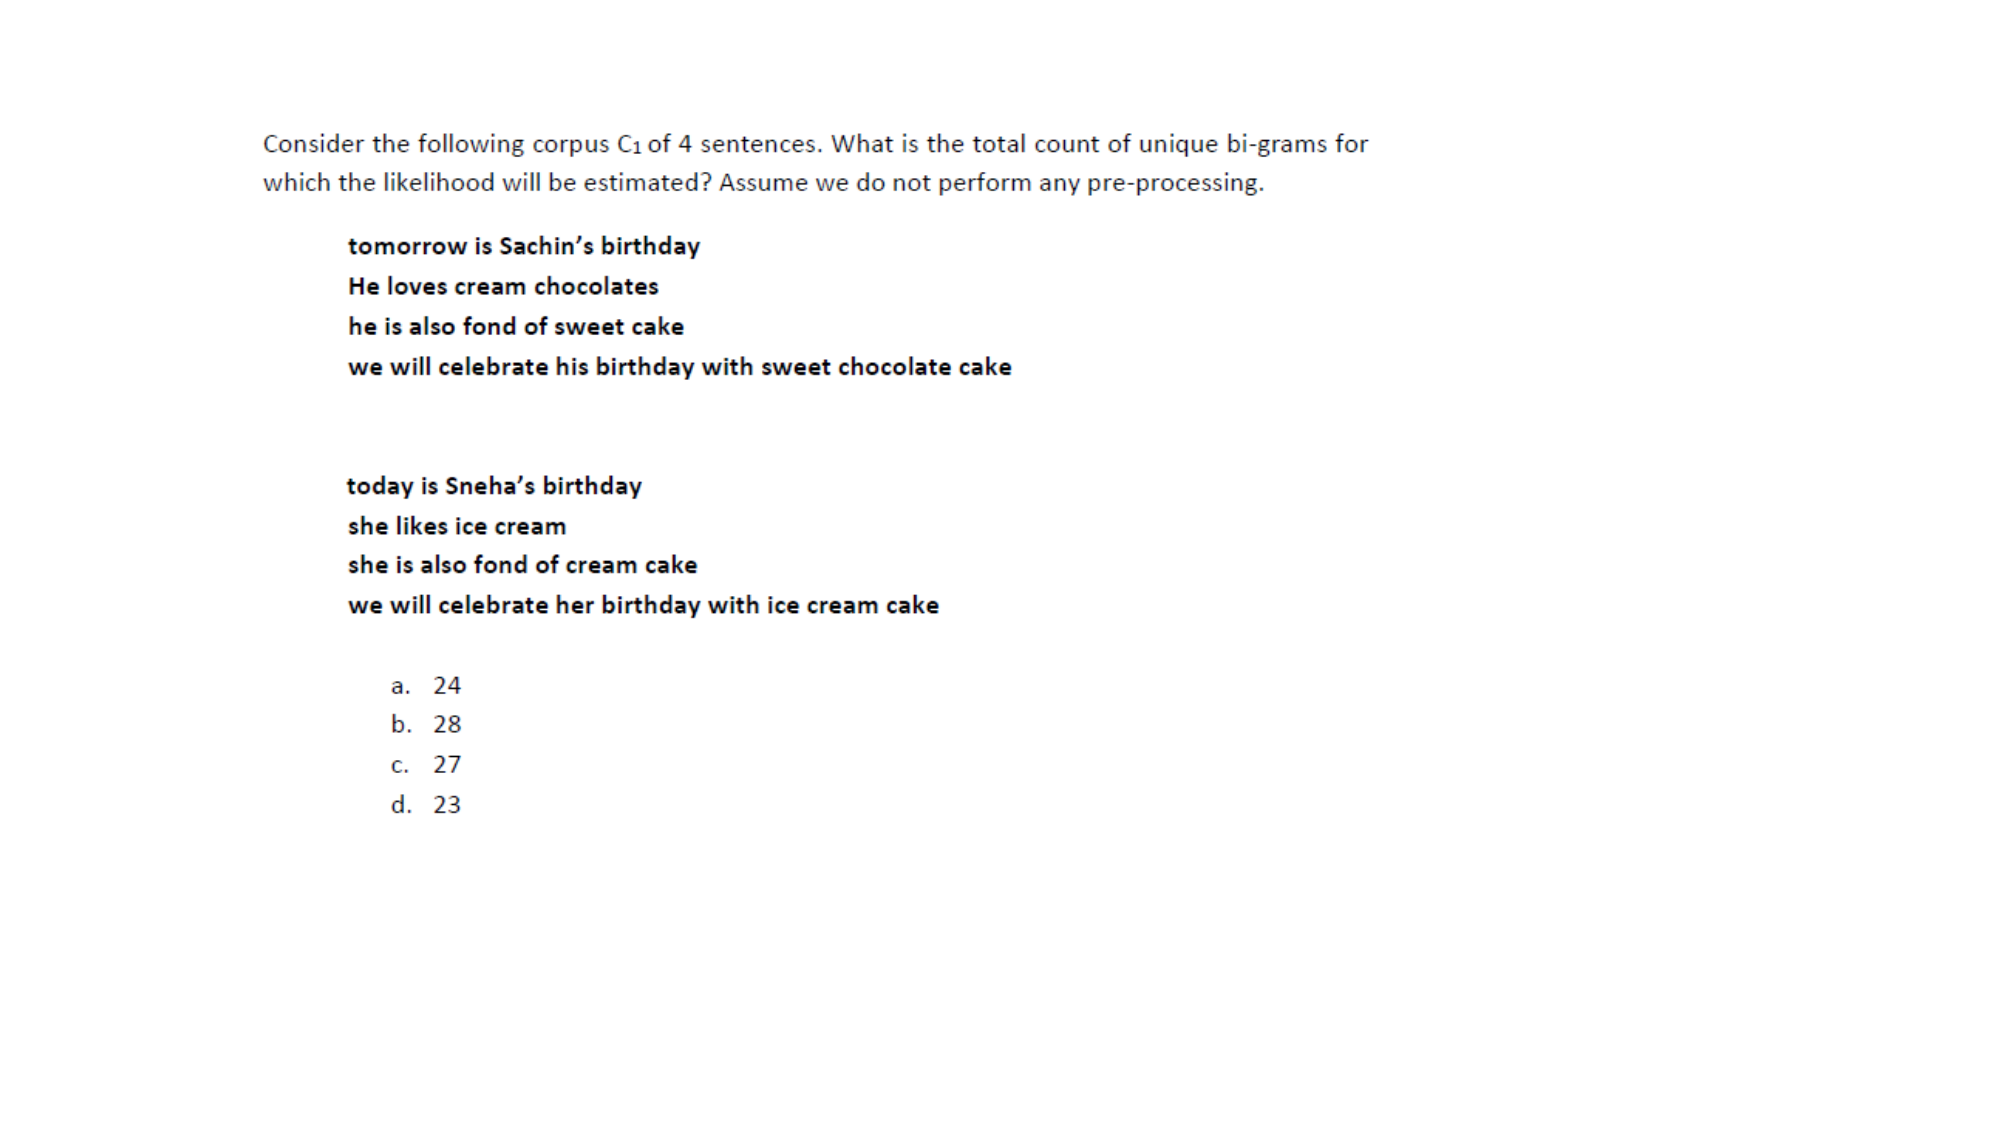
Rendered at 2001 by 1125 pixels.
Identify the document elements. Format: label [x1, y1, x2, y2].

list [254, 123, 1387, 838]
